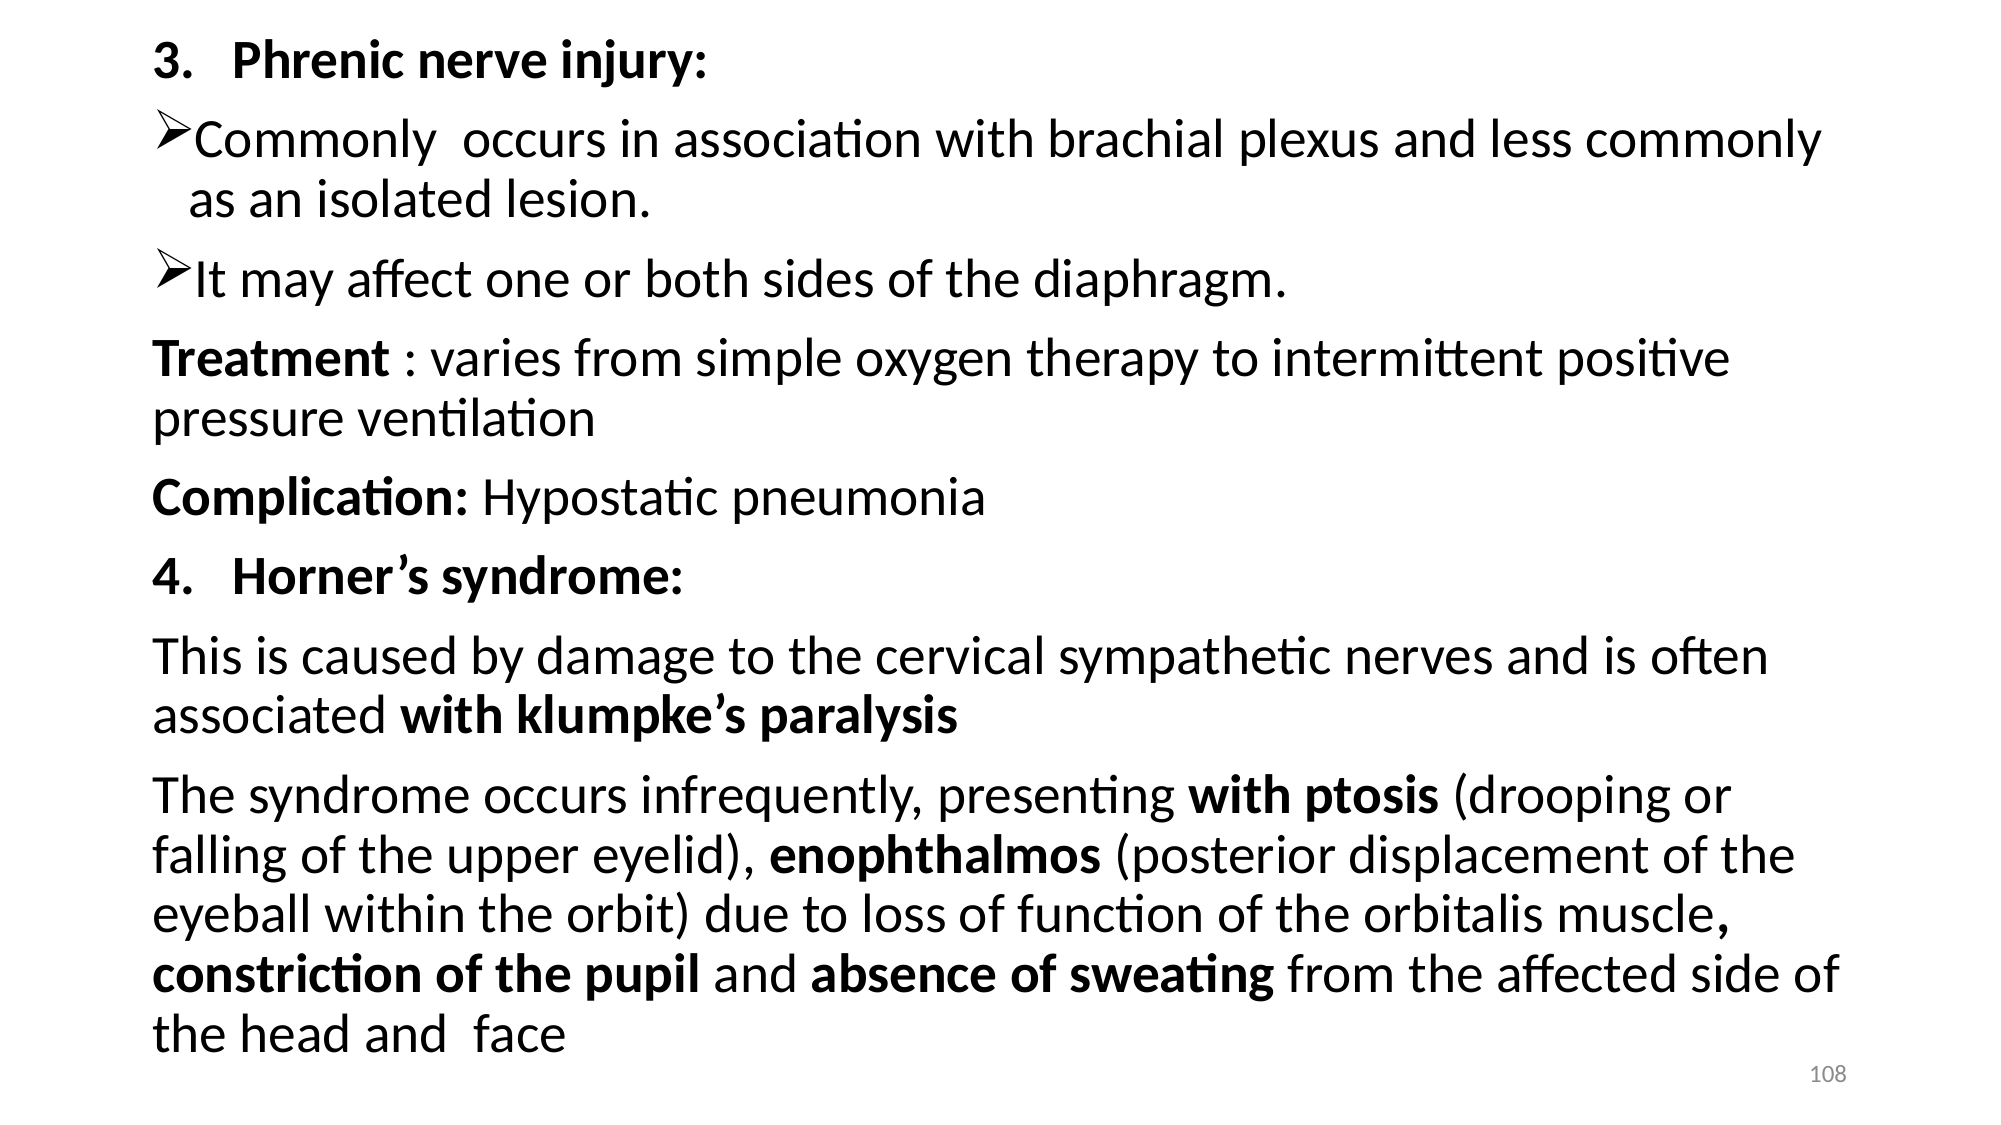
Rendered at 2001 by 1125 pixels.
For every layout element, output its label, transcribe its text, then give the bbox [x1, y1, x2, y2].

list Phrenic nerve injury: Commonly occurs in association with brachial plexus and less commonly as an isolated lesion. It may affect one or both sides of the diaphragm. Treatment : varies from simple oxygen therapy to intermittent positive pressure ventilation Complication: Hypostatic pneumonia Horner’s syndrome: This is caused by damage to the cervical sympathetic nerves and is often associated with klumpke’s paralysis The syndrome occurs infrequently, presenting with ptosis (drooping or falling of the upper eyelid), enophthalmos (posterior displacement of the eyeball within the orbit) due to loss of function of the orbitalis muscle, constriction of the pupil and absence of sweating from the affected side of the head and face [137, 23, 1863, 1078]
slide_number 108 [1412, 1042, 1863, 1103]
